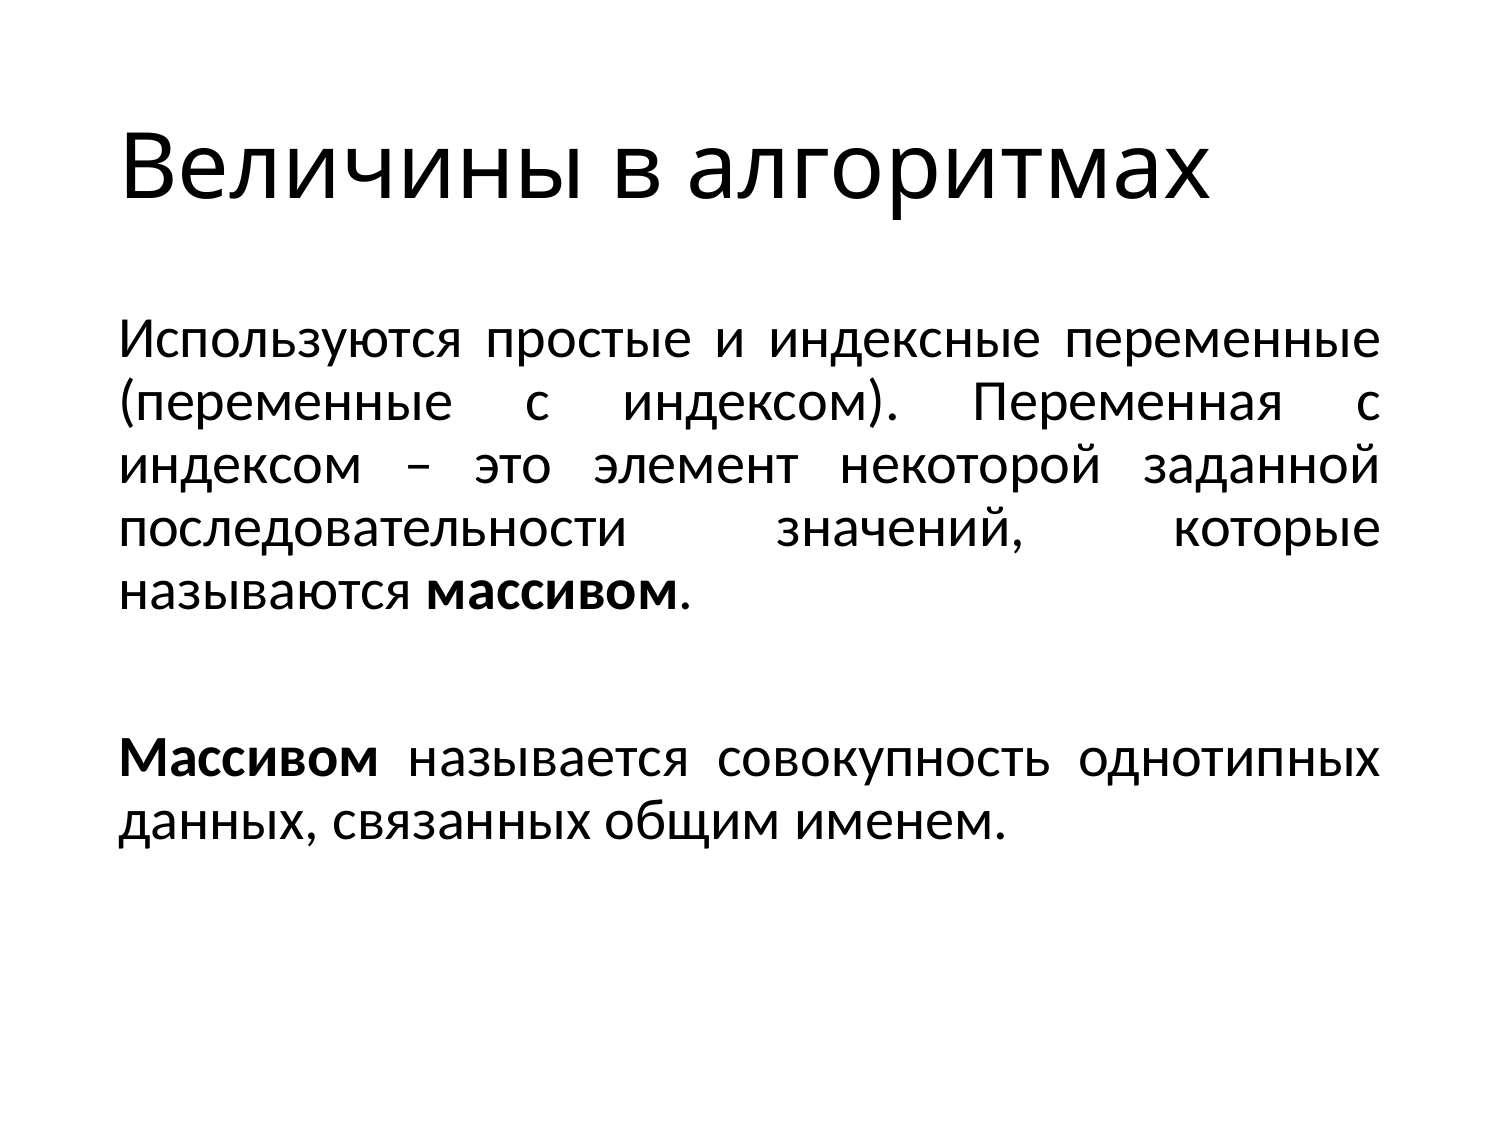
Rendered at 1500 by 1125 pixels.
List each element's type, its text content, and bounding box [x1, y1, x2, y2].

title Величины в алгоритмах [103, 59, 1397, 278]
list Используются простые и индексные переменные (переменные с индексом). Переменная с индексом – это элемент некоторой заданной последовательности значений, которые называются массивом. Массивом называется совокупность однотипных данных, связанных общим именем. [103, 299, 1397, 1014]
